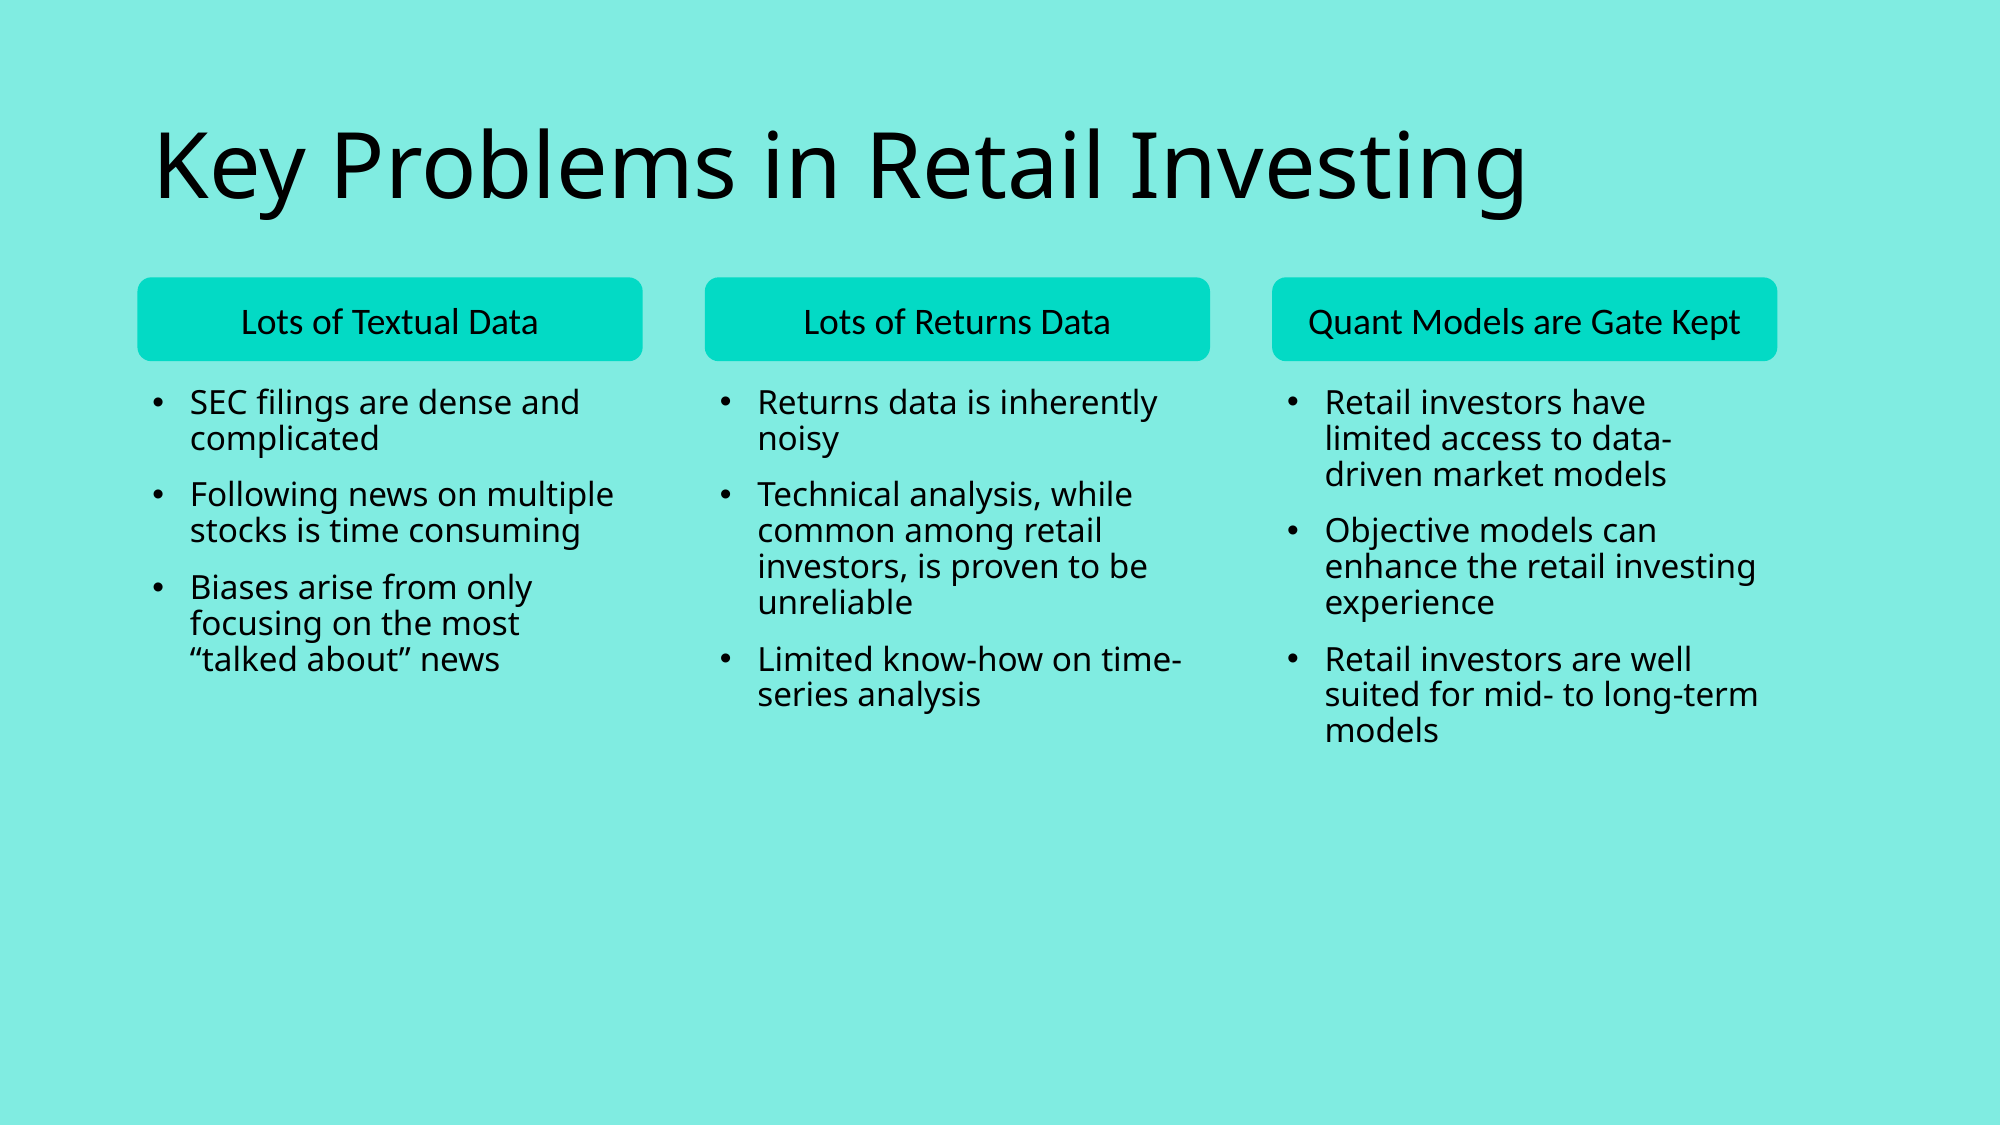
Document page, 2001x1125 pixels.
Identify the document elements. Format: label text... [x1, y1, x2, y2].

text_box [704, 277, 1211, 1014]
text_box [1272, 277, 1778, 1014]
text_box Lots of Textual Data [136, 276, 644, 363]
title Key Problems in Retail Investing [137, 59, 1863, 278]
list SEC filings are dense and complicated Following news on multiple stocks is time consuming Biases arise from only focusing on the most “talked about” news [137, 378, 643, 1014]
